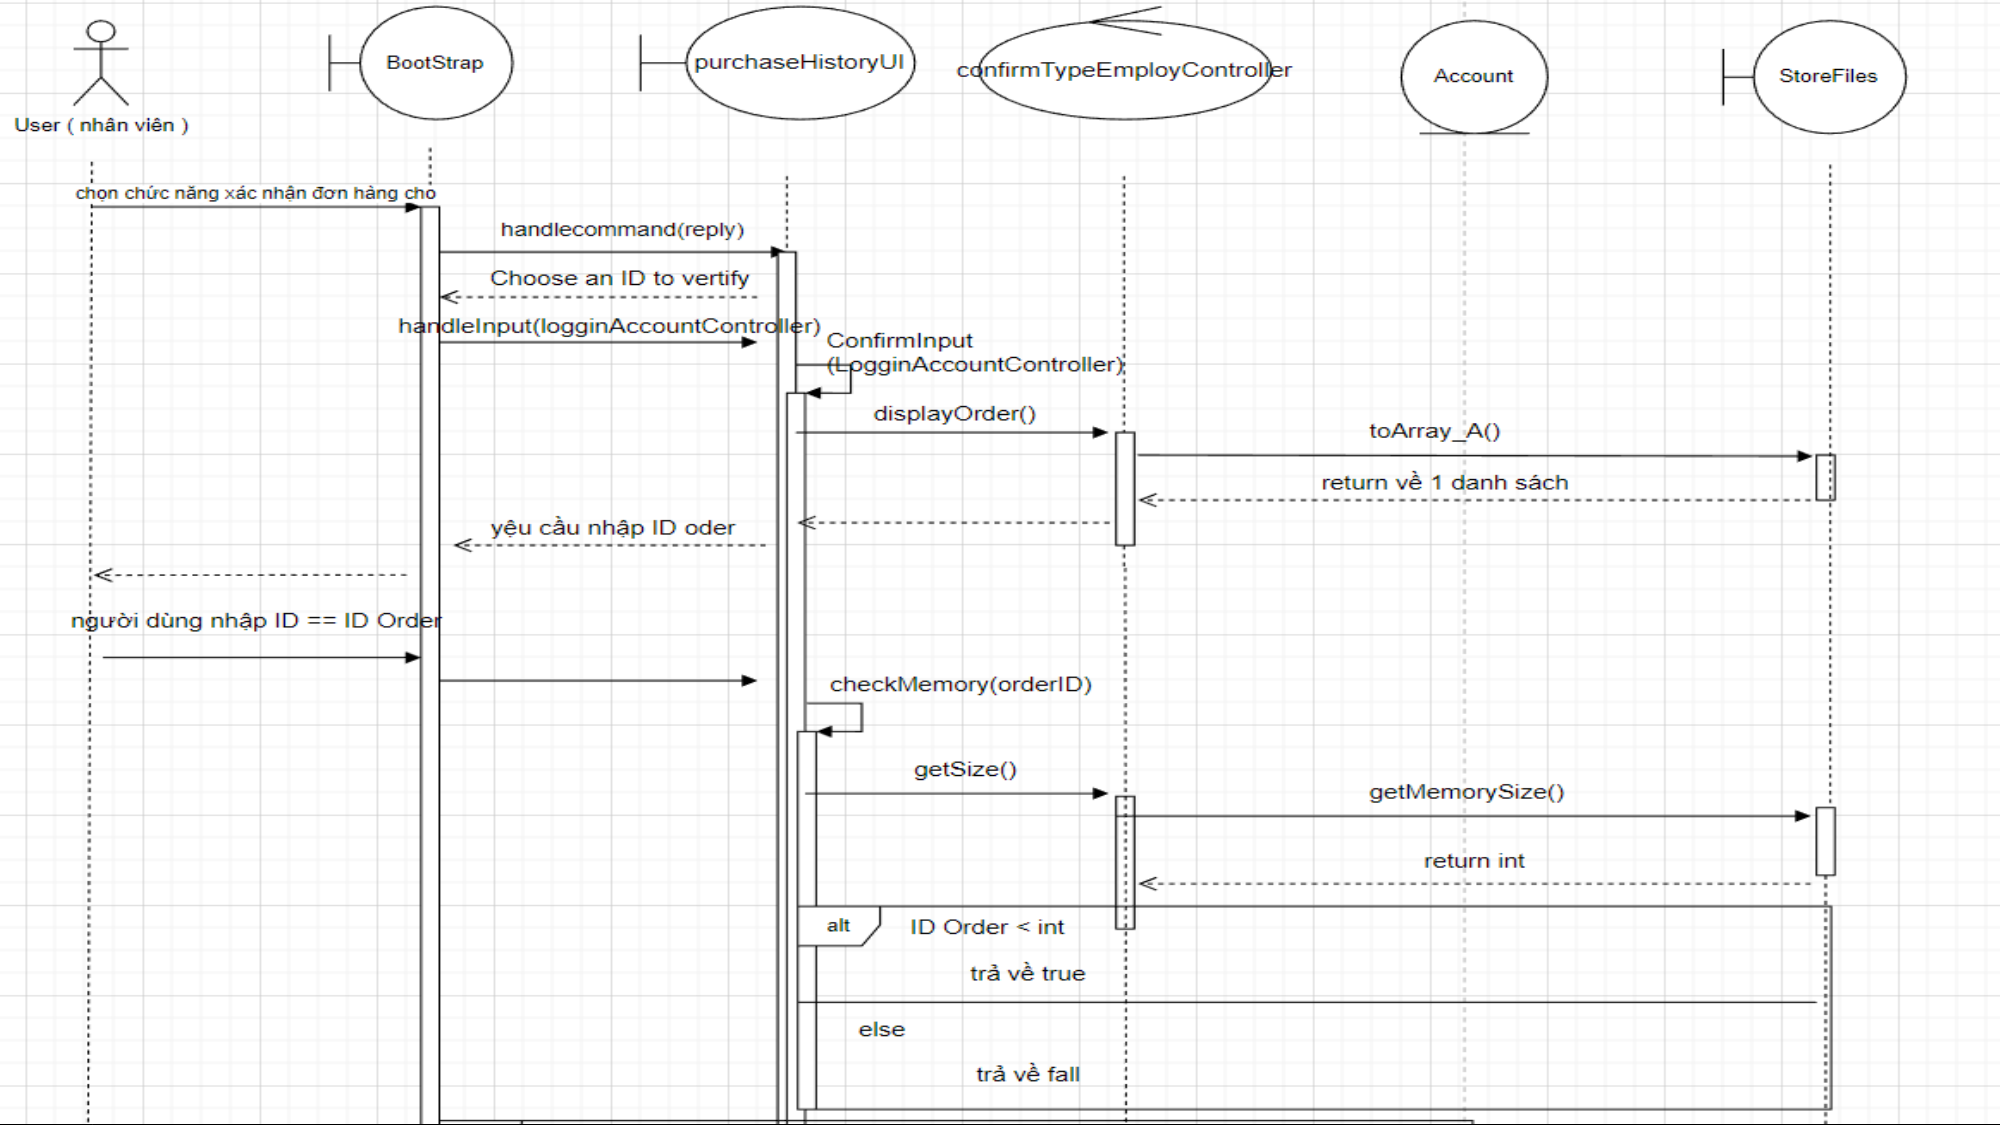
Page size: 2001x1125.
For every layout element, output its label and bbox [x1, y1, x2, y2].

list [0, 0, 2000, 1124]
